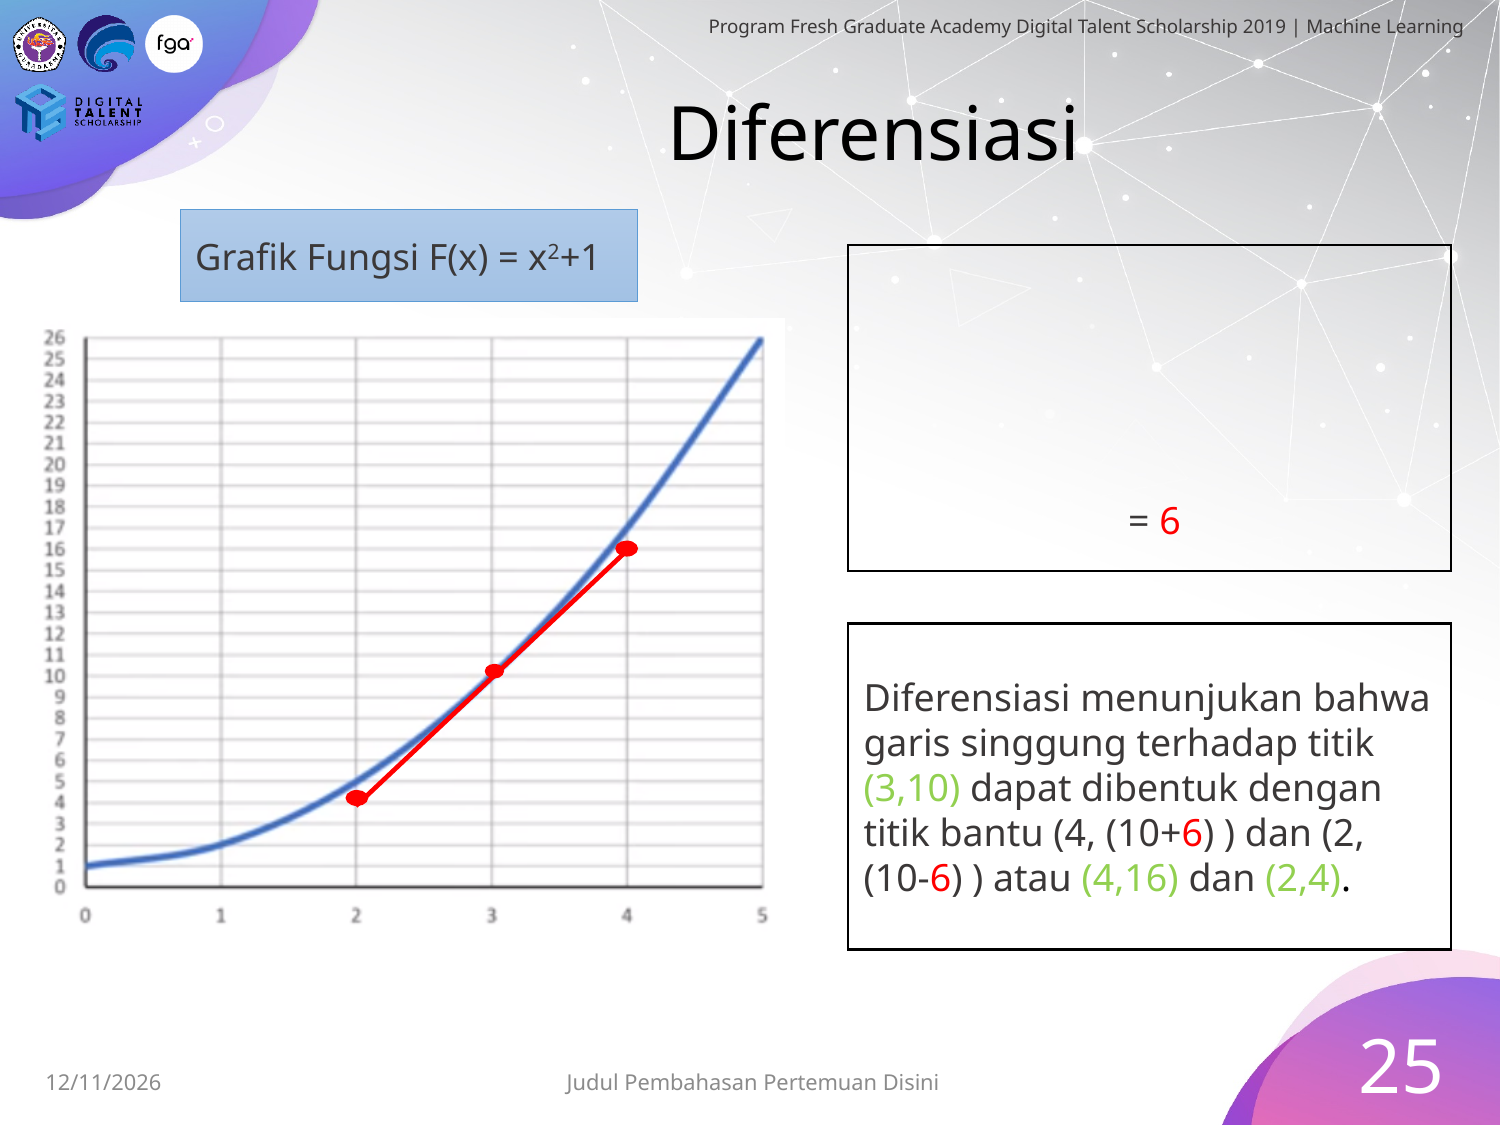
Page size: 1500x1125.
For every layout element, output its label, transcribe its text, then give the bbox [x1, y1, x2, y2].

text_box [355, 550, 627, 806]
text_box Diferensiasi menunjukan bahwa garis singgung terhadap titik (3,10) dapat dibentuk dengan titik bantu (4, (10+6) ) dan (2, (10-6) ) atau (4,16) dan (2,4). [847, 622, 1452, 951]
text_box Grafik Fungsi F(x) = x2+1 [180, 209, 638, 302]
footer Judul Pembahasan Pertemuan Disini [386, 1053, 1121, 1114]
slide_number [30, 1053, 272, 1114]
slide_number 25 [1327, 1025, 1477, 1115]
title Diferensiasi [271, 66, 1477, 207]
picture [0, 0, 1500, 1125]
